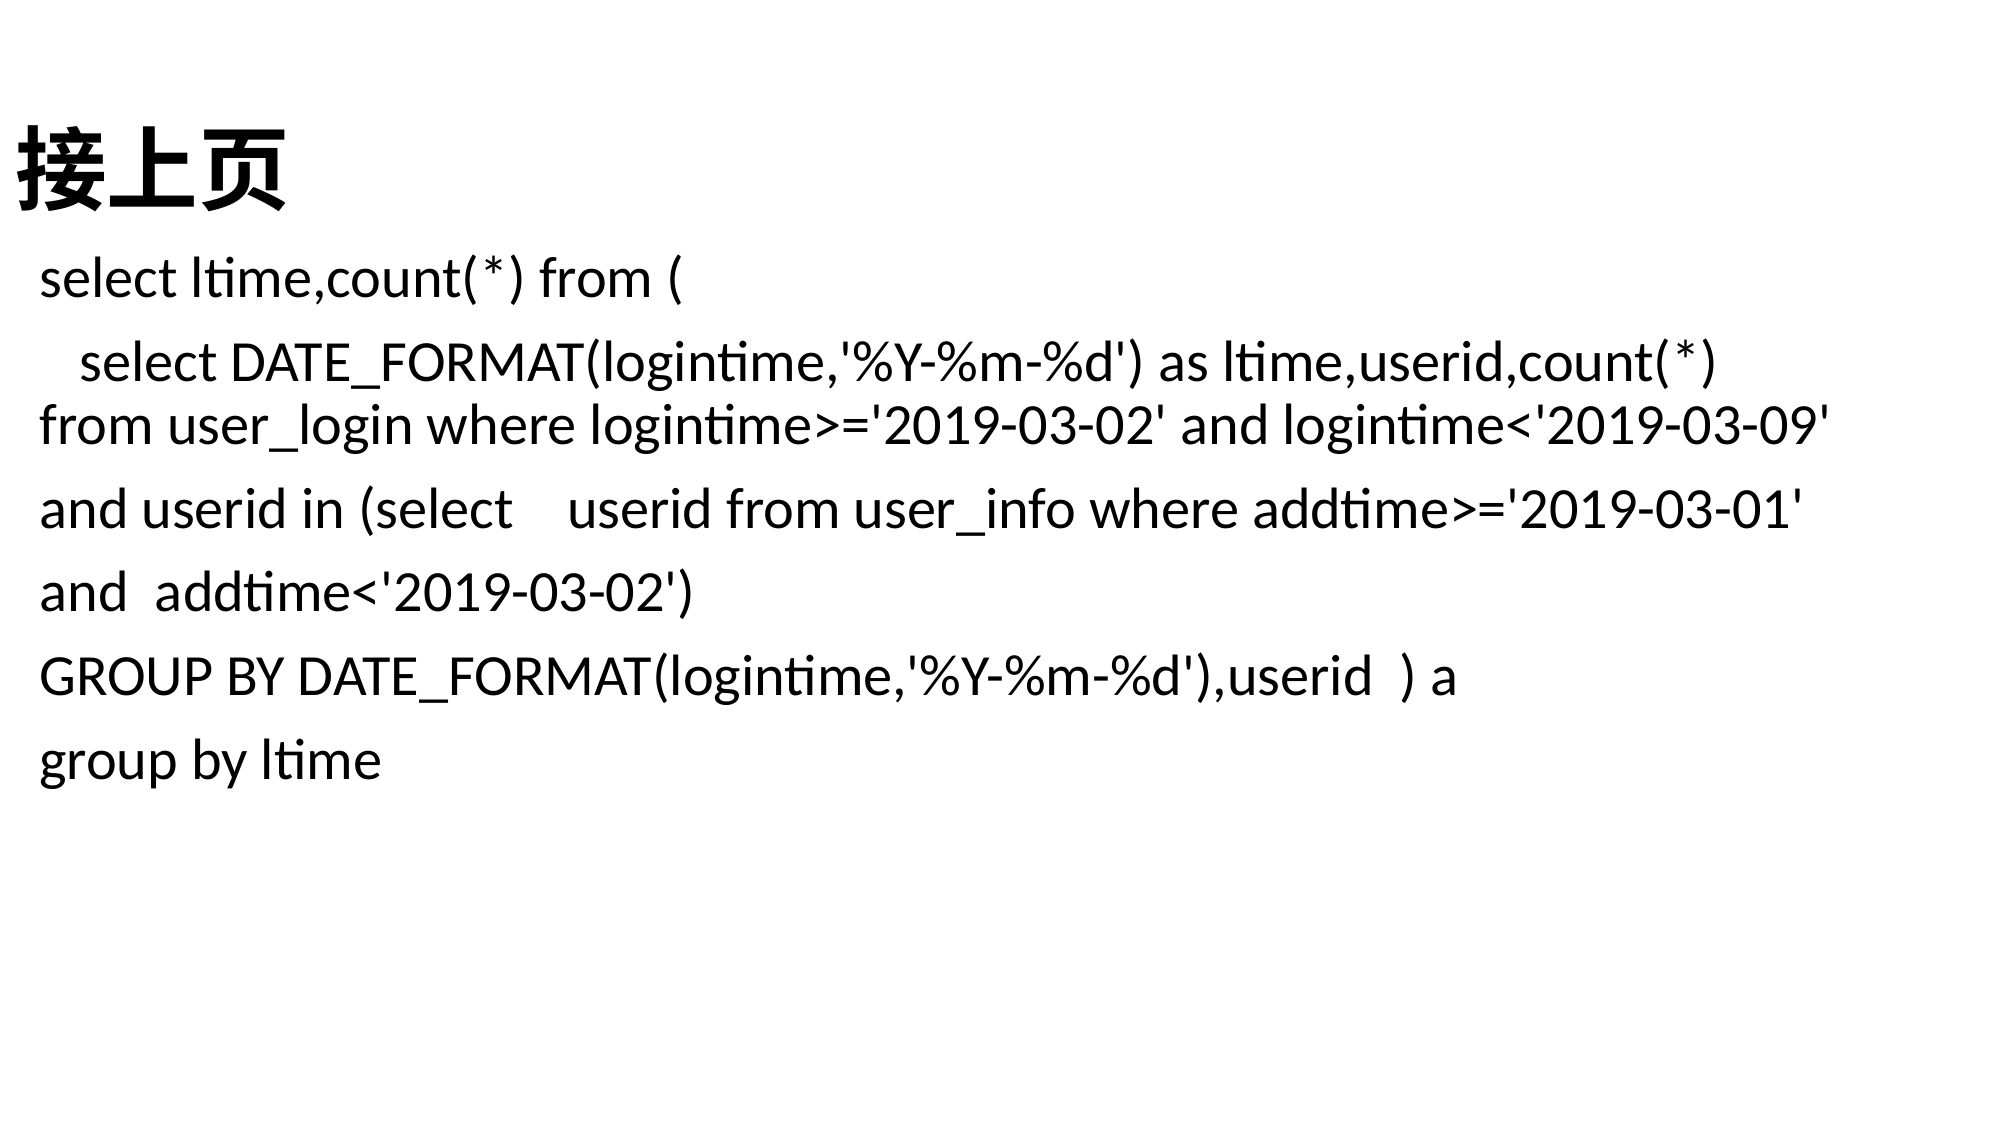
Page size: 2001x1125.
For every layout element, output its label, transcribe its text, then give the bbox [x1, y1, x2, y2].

list select ltime,count(*) from ( select DATE_FORMAT(logintime,'%Y-%m-%d') as ltime,userid,count(*) from user_login where logintime>='2019-03-02' and logintime<'2019-03-09' and userid in (select userid from user_info where addtime>='2019-03-01' and addtime<'2019-03-02') GROUP BY DATE_FORMAT(logintime,'%Y-%m-%d'),userid ) a group by ltime [24, 240, 1855, 1036]
title 接上页 [0, 59, 2000, 289]
